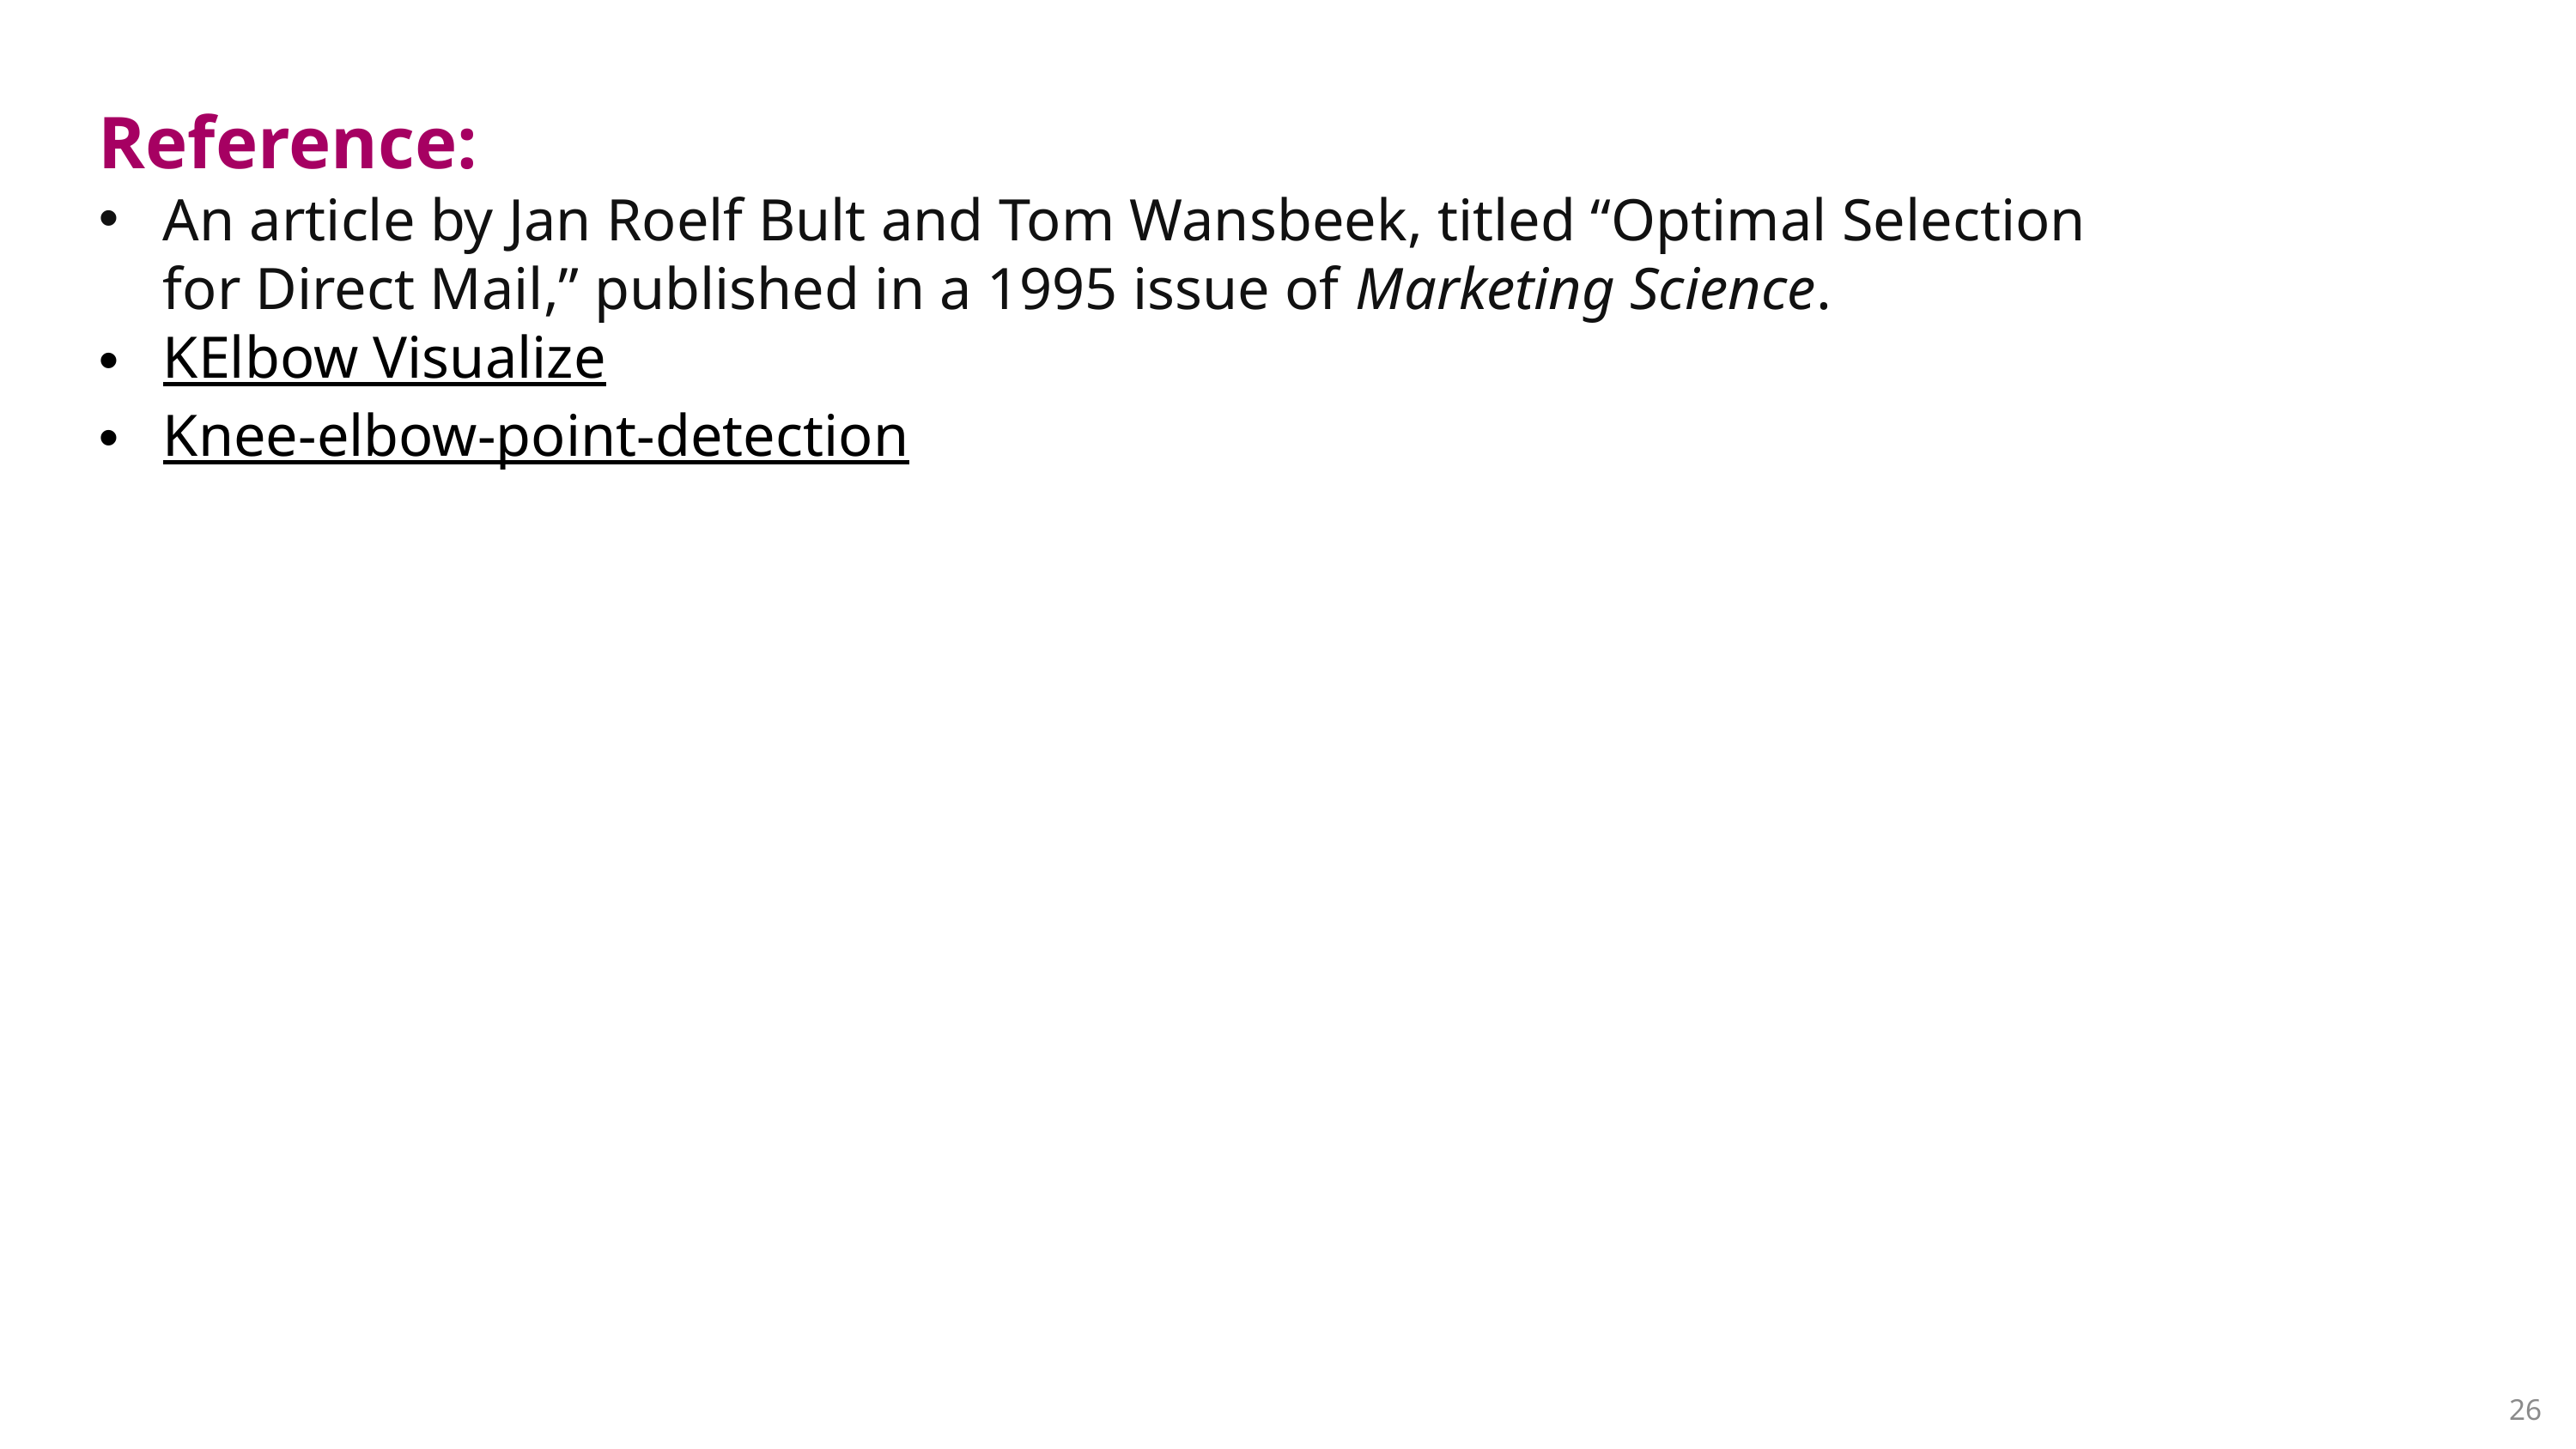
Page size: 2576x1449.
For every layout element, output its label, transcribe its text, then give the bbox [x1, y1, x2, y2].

slide_number 26 [2479, 1389, 2555, 1433]
text_box Reference: An article by Jan Roelf Bult and Tom Wansbeek, titled “Optimal Selection for Direct Mail,” published in a 1995 issue of Marketing Science. KElbow Visualize Knee-elbow-point-detection [85, 91, 2104, 483]
